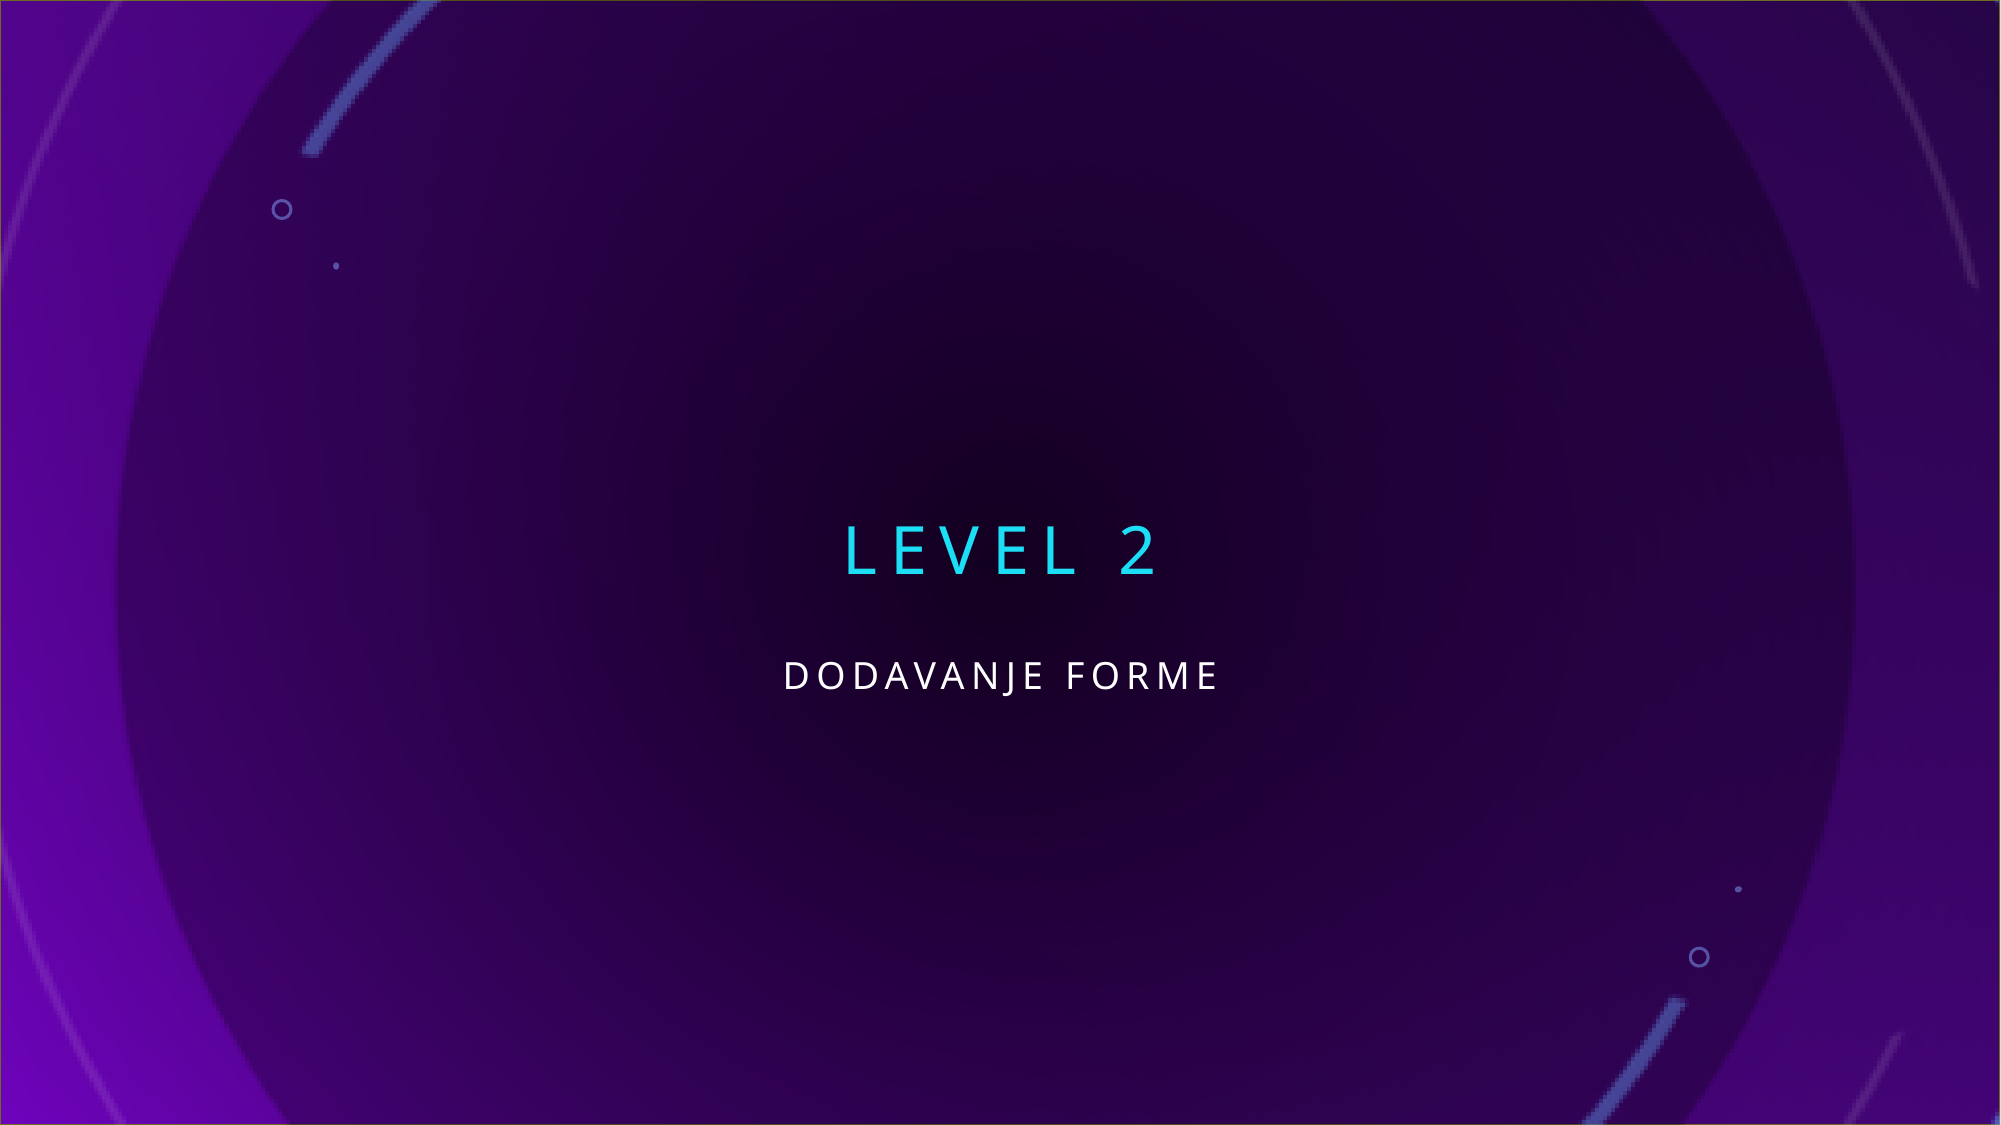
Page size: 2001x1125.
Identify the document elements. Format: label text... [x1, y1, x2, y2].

subtitle Dodavanje forme [481, 649, 1519, 1086]
picture [0, 0, 2000, 1125]
title LEVEL 2 [481, 43, 1519, 597]
